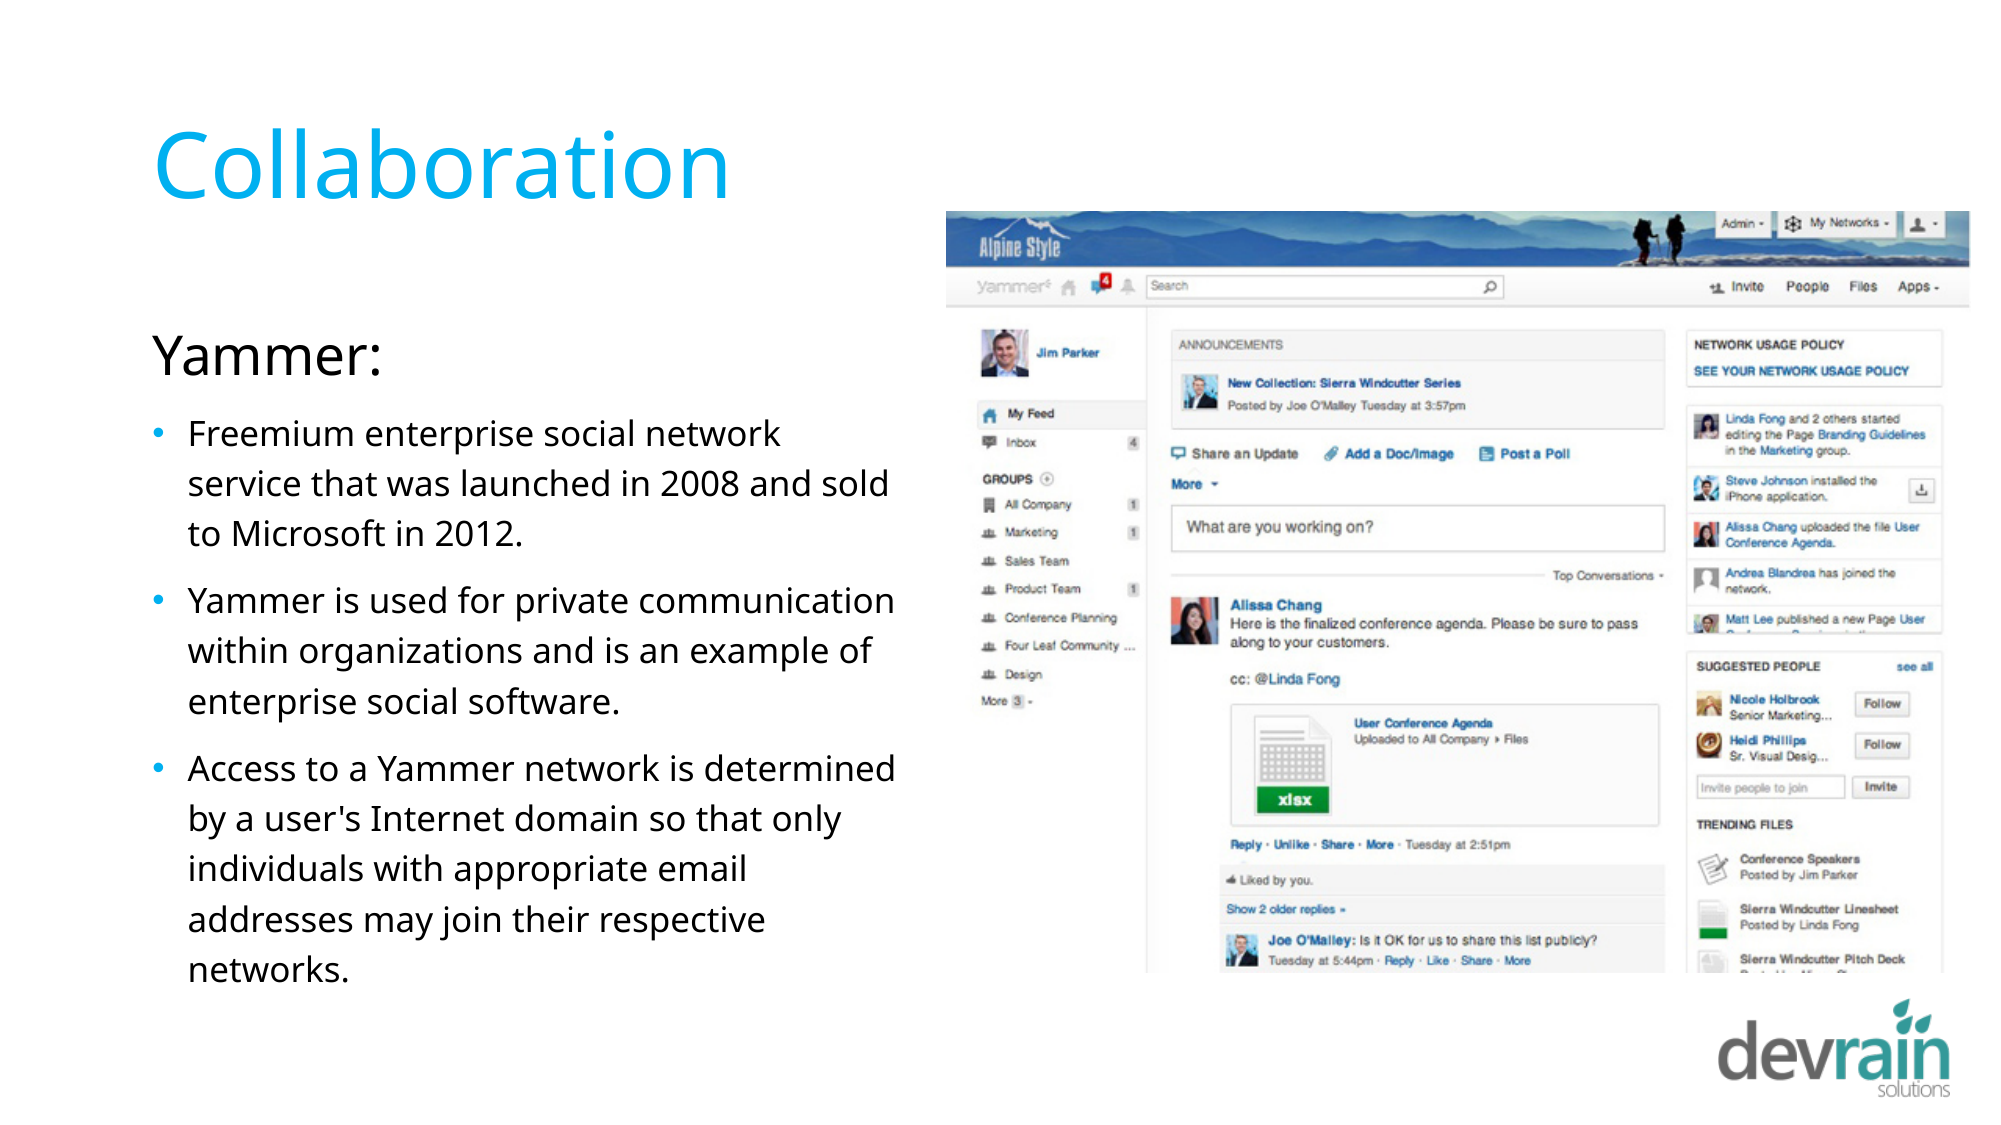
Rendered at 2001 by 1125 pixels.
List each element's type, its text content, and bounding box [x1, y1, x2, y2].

title Collaboration [137, 59, 1863, 278]
picture [946, 211, 1971, 973]
list Yammer: Freemium enterprise social network service that was launched in 2008 and sold to Microsoft in 2012. Yammer is used for private communication within organizations and is an example of enterprise social software. Access to a Yammer network is determined by a user's Internet domain so that only individuals with appropriate email addresses may join their respective networks. [137, 299, 914, 1014]
picture [1718, 998, 1950, 1098]
